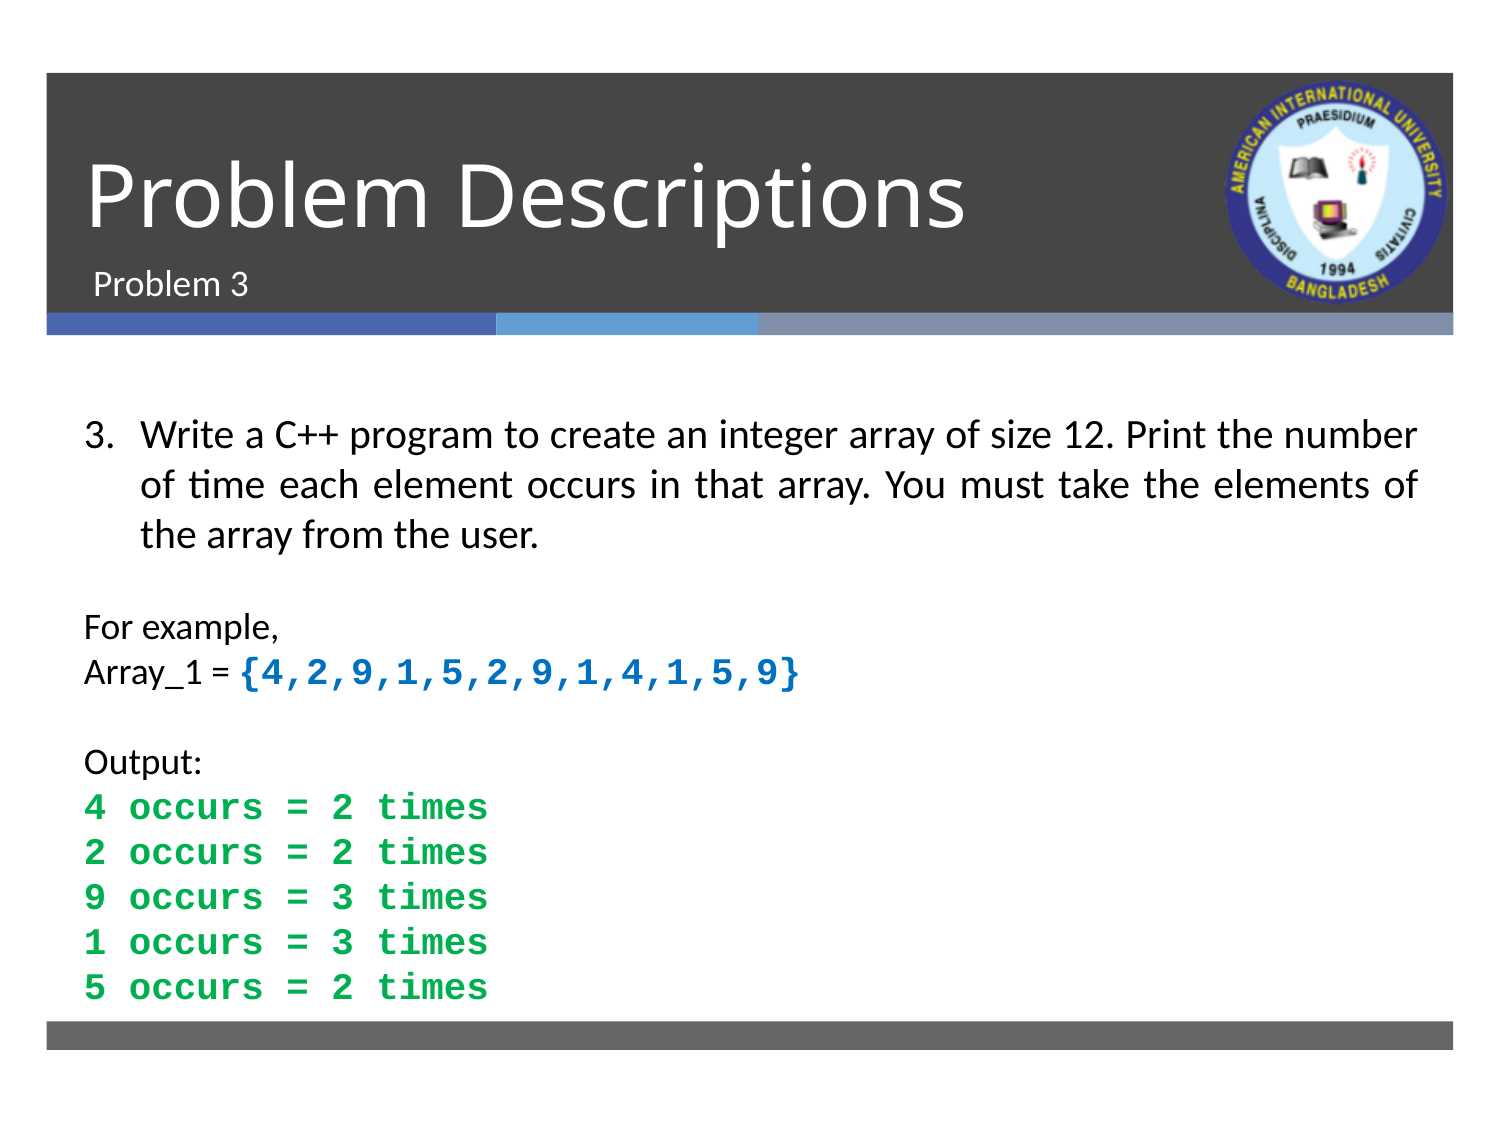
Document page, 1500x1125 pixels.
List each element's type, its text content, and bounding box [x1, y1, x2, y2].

title Problem Descriptions [69, 73, 1351, 253]
picture [1351, 75, 1454, 310]
subtitle Problem 3 [78, 251, 1351, 331]
text_box Write a C++ program to create an integer array of size 12. Print the number of time each element occurs in that array. You must take the elements of the array from the user. For example, Array_1 = {4,2,9,1,5,2,9,1,4,1,5,9} Output: 4 occurs = 2 times 2 occurs = 2 times 9 occurs = 3 times 1 occurs = 3 times 5 occurs = 2 times [69, 399, 1434, 1015]
